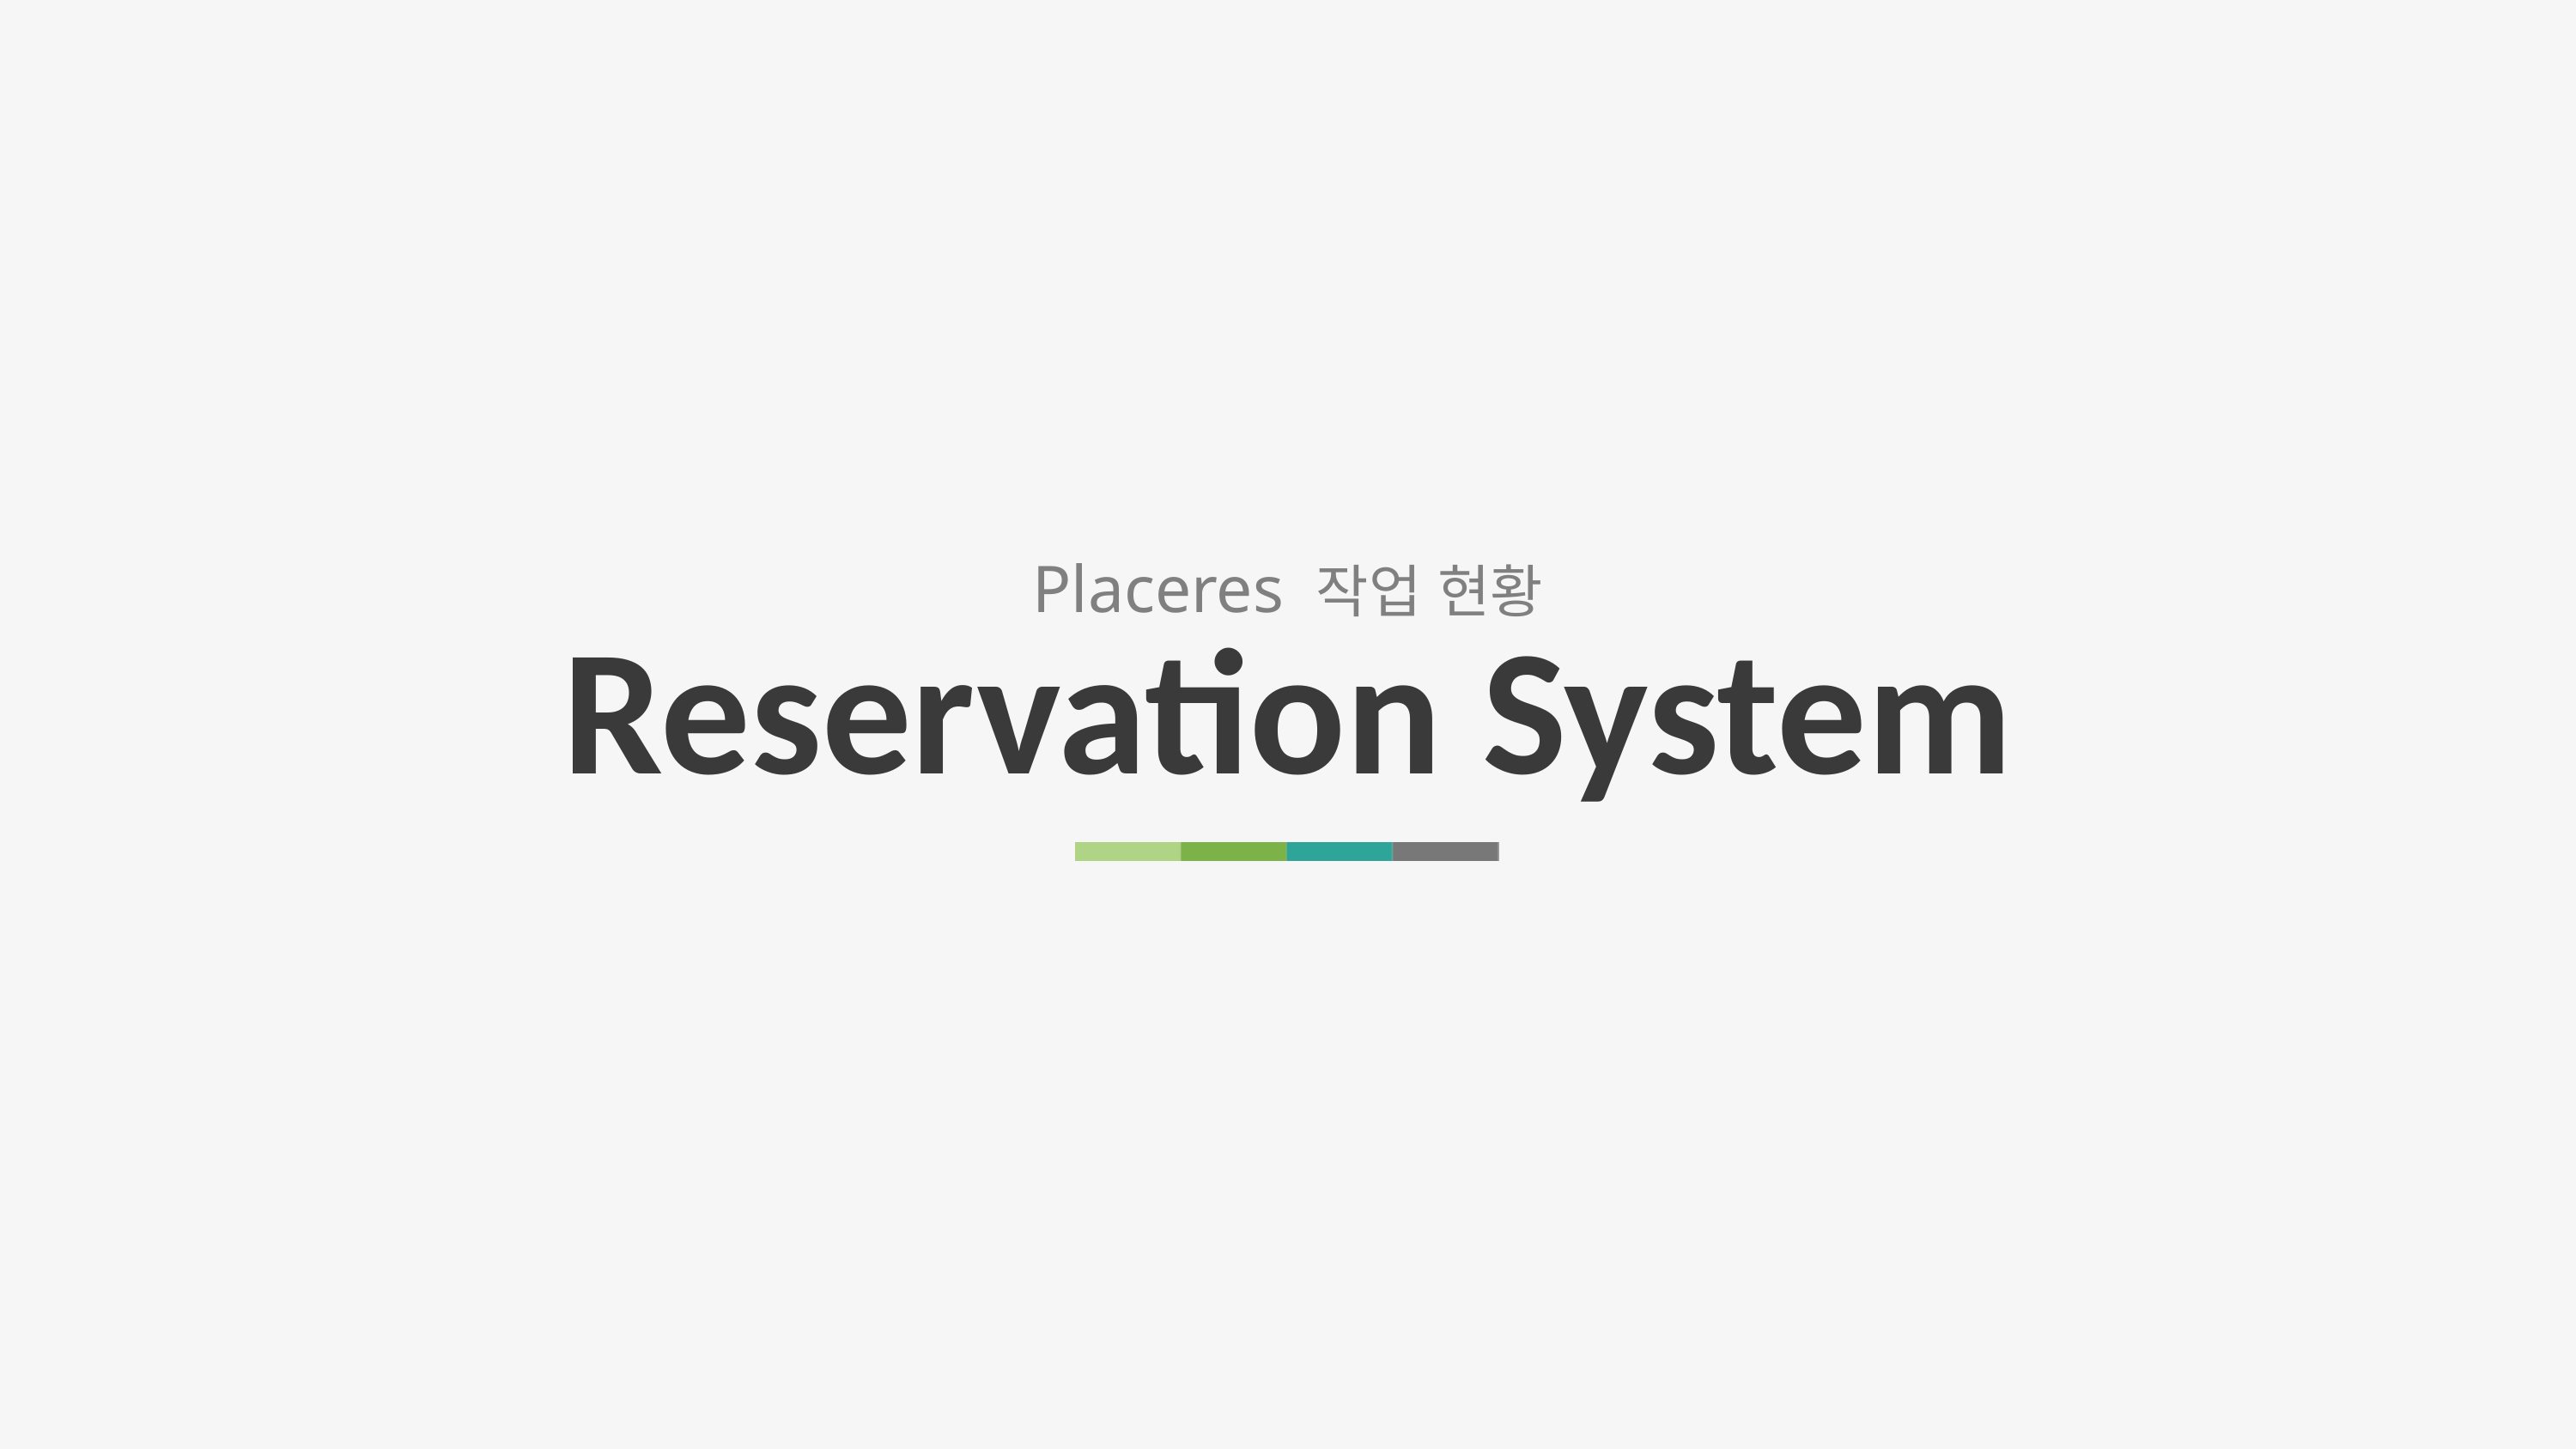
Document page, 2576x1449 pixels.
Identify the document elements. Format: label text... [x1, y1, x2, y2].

text_box Placeres 작업 현황 [0, 542, 2576, 632]
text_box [1074, 842, 1499, 861]
text_box Reservation System [0, 632, 2576, 816]
